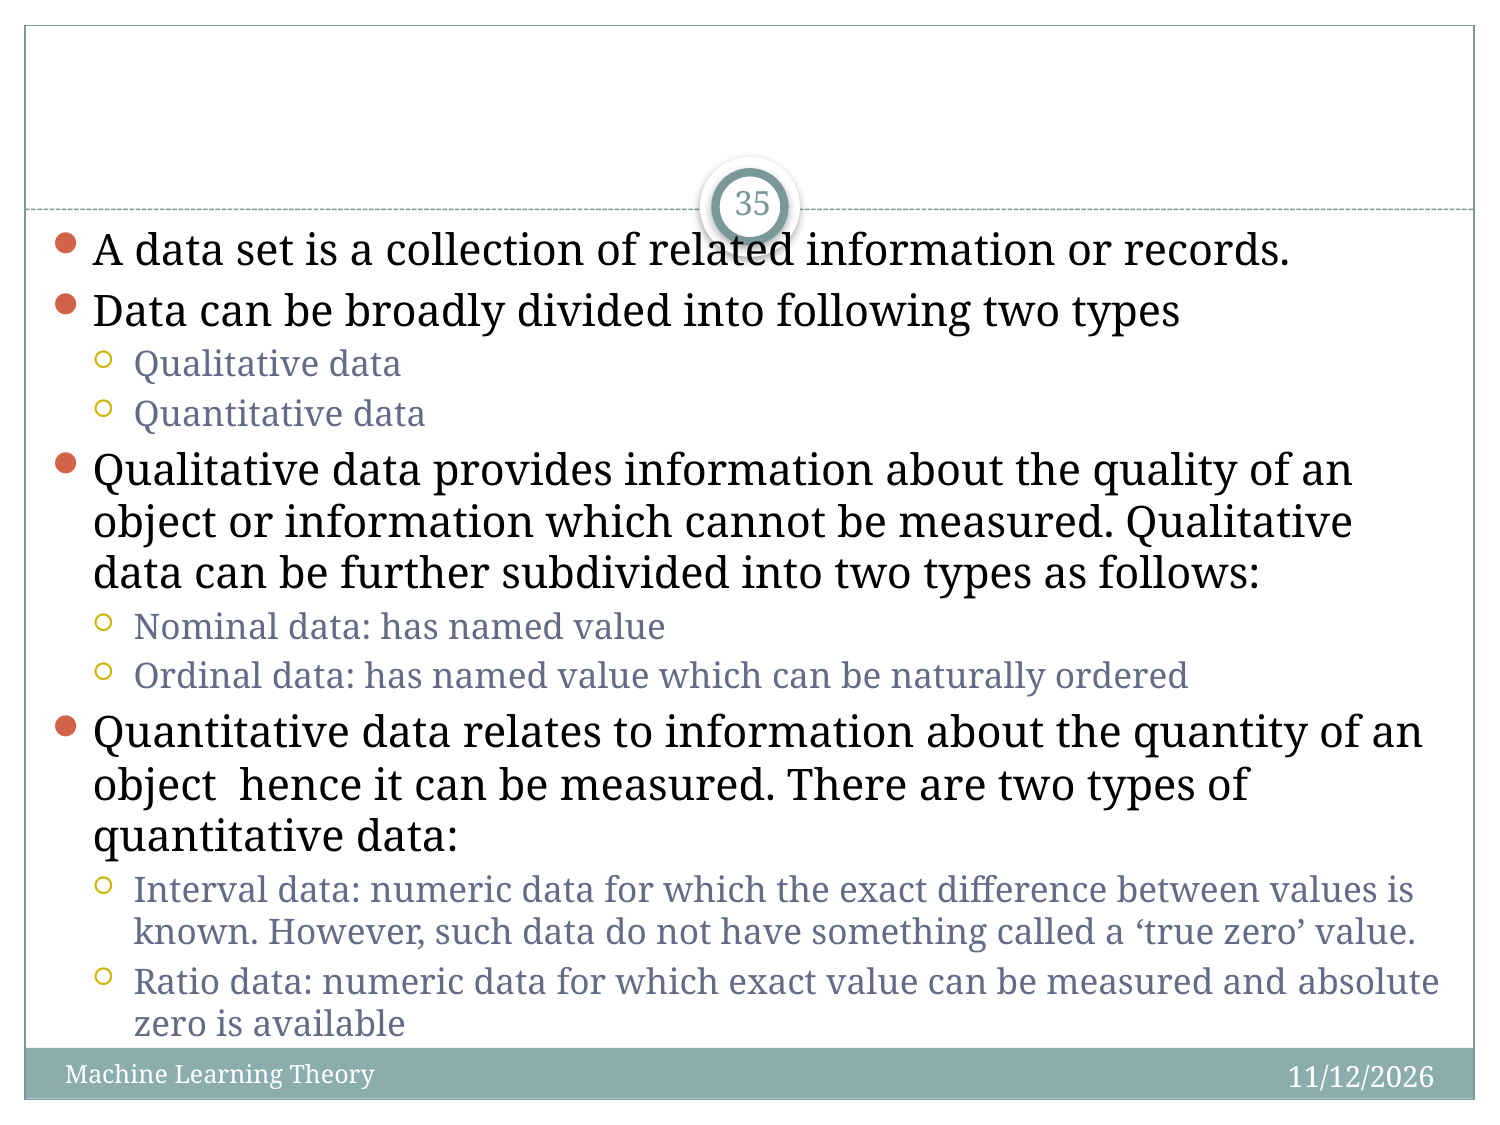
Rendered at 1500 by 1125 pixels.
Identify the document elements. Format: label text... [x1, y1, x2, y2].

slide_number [950, 1052, 1450, 1111]
list A data set is a collection of related information or records. Data can be broadly divided into following two types Qualitative data Quantitative data Qualitative data provides information about the quality of an object or information which cannot be measured. Qualitative data can be further subdivided into two types as follows: Nominal data: has named value Ordinal data: has named value which can be naturally ordered Quantitative data relates to information about the quantity of an object hence it can be measured. There are two types of quantitative data: Interval data: numeric data for which the exact difference between values is known. However, such data do not have something called a ‘true zero’ value. Ratio data: numeric data for which exact value can be measured and absolute zero is available [37, 214, 1463, 1052]
slide_number 35 [715, 168, 791, 214]
footer Machine Learning Theory [50, 1052, 638, 1112]
